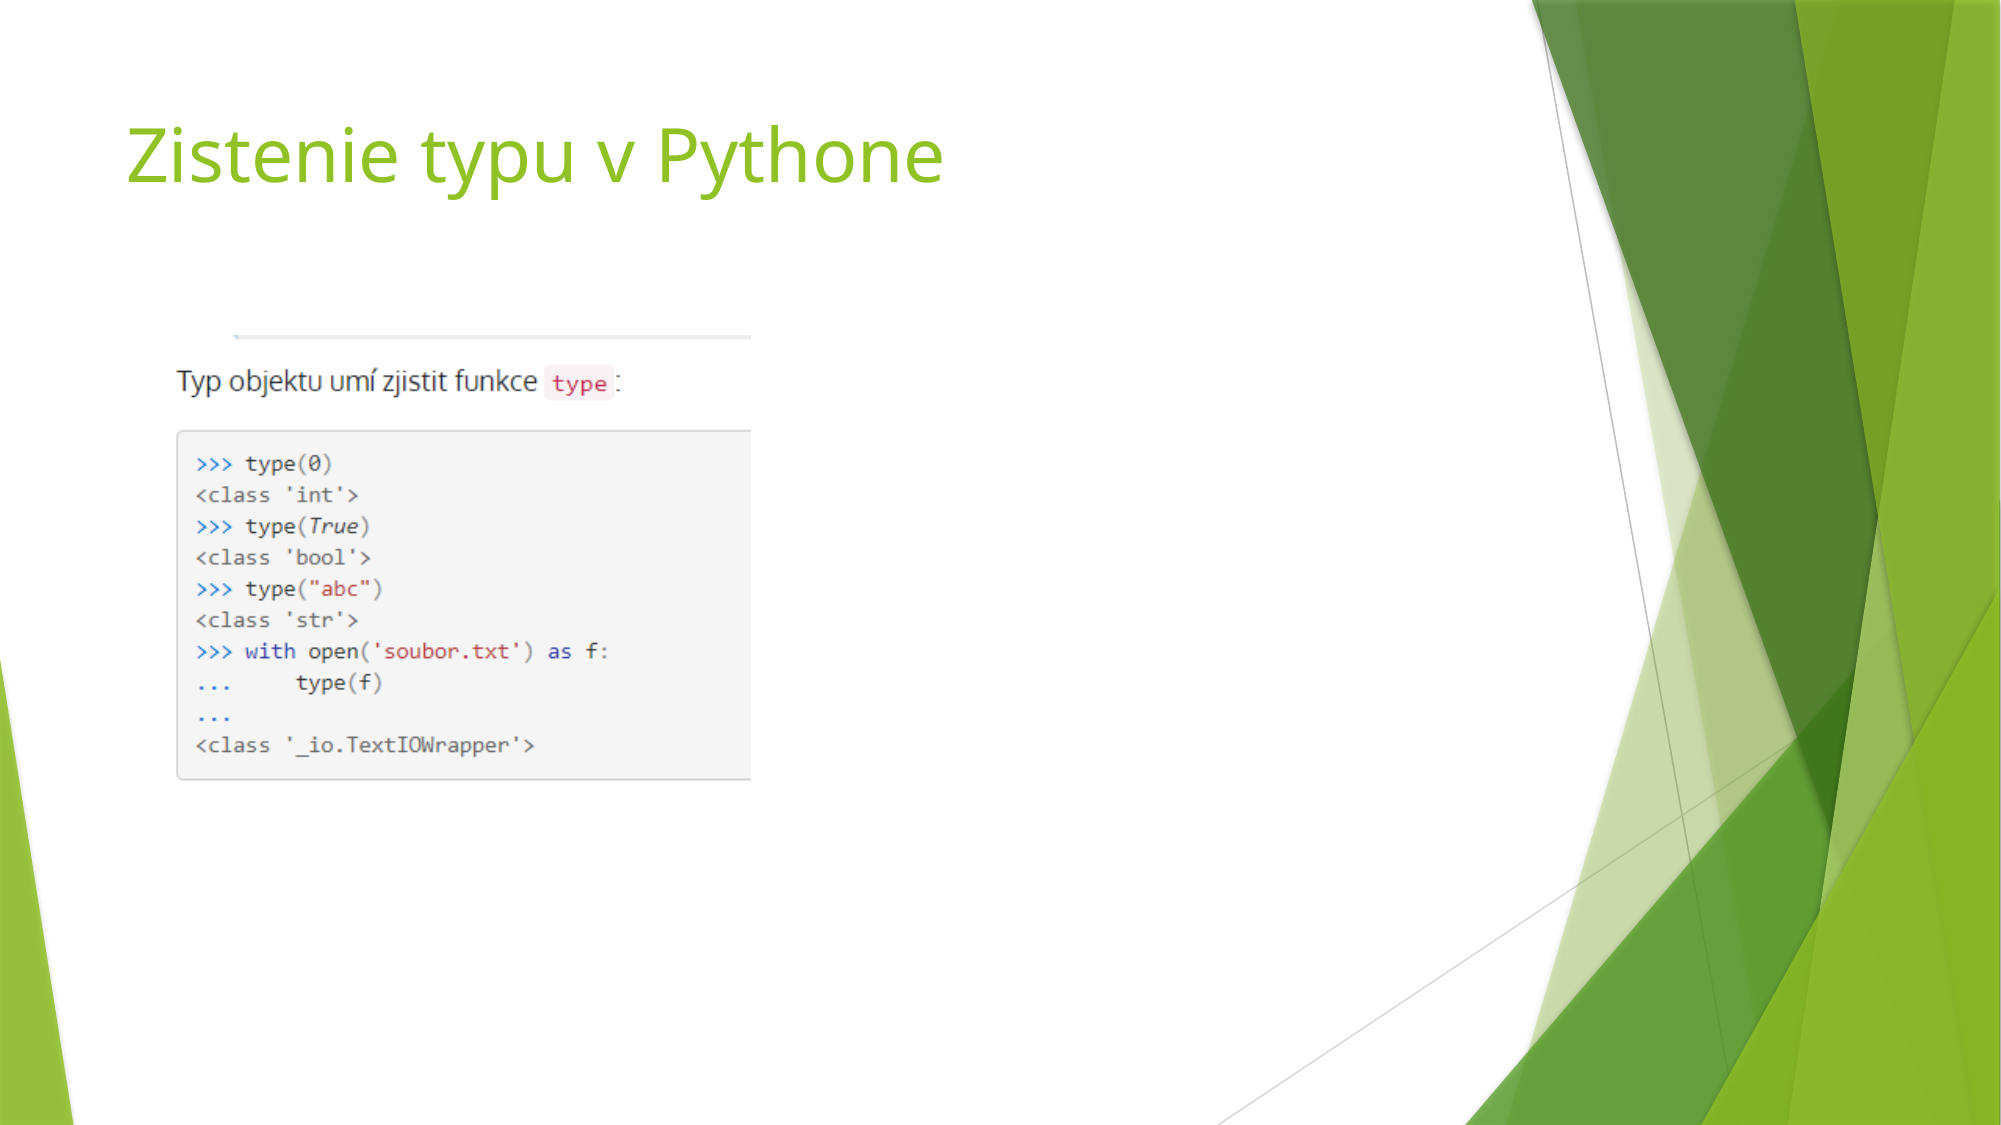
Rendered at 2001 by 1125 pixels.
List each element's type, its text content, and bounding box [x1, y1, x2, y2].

title Zistenie typu v Pythone [111, 99, 1522, 317]
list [163, 334, 751, 791]
